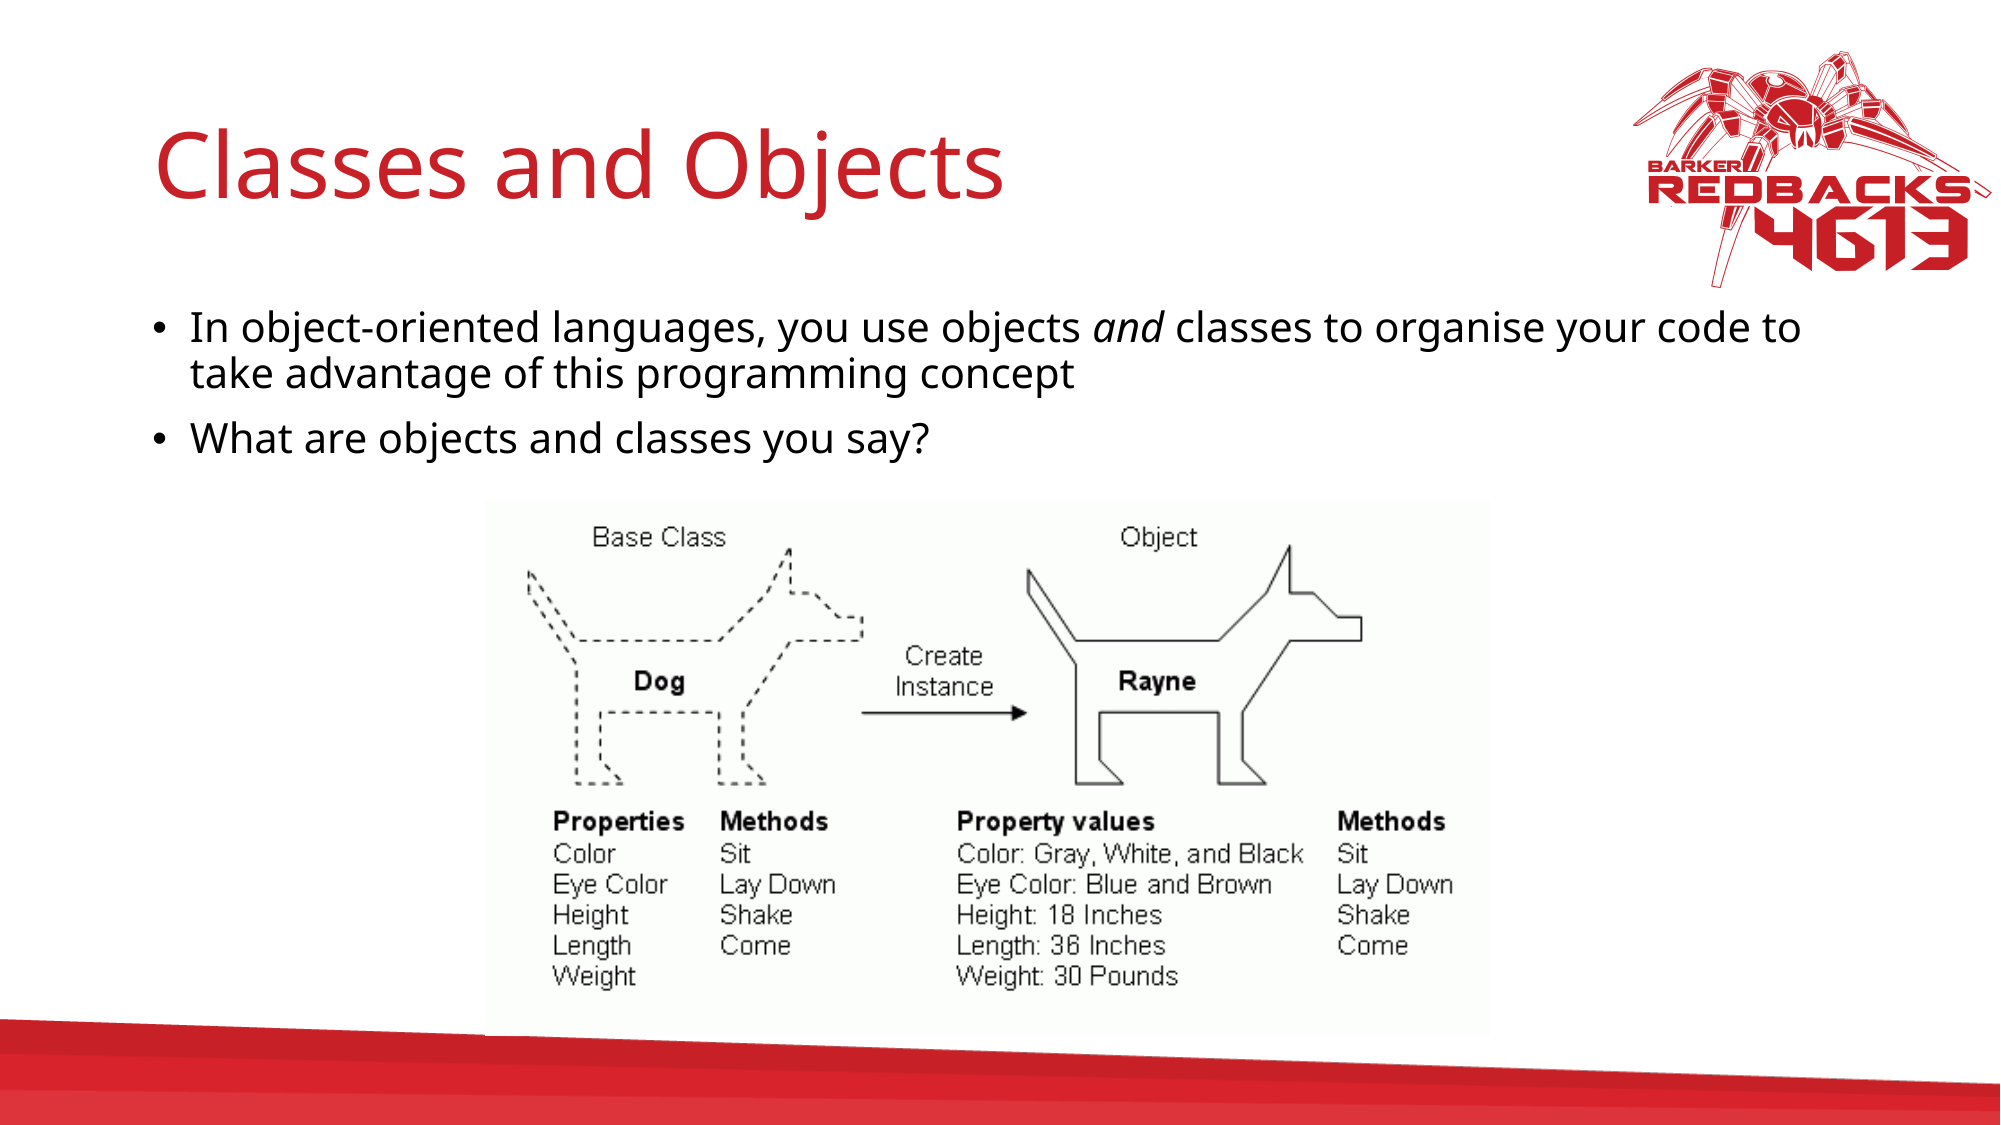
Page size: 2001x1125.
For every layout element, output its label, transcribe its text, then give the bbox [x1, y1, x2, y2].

text_box [137, 299, 988, 1014]
picture [1633, 51, 1992, 288]
title Classes and Objects [138, 59, 1620, 278]
list In object-oriented languages, you use objects and classes to organise your code to take advantage of this programming concept What are objects and classes you say? [988, 299, 1863, 1014]
picture [0, 500, 2000, 1125]
